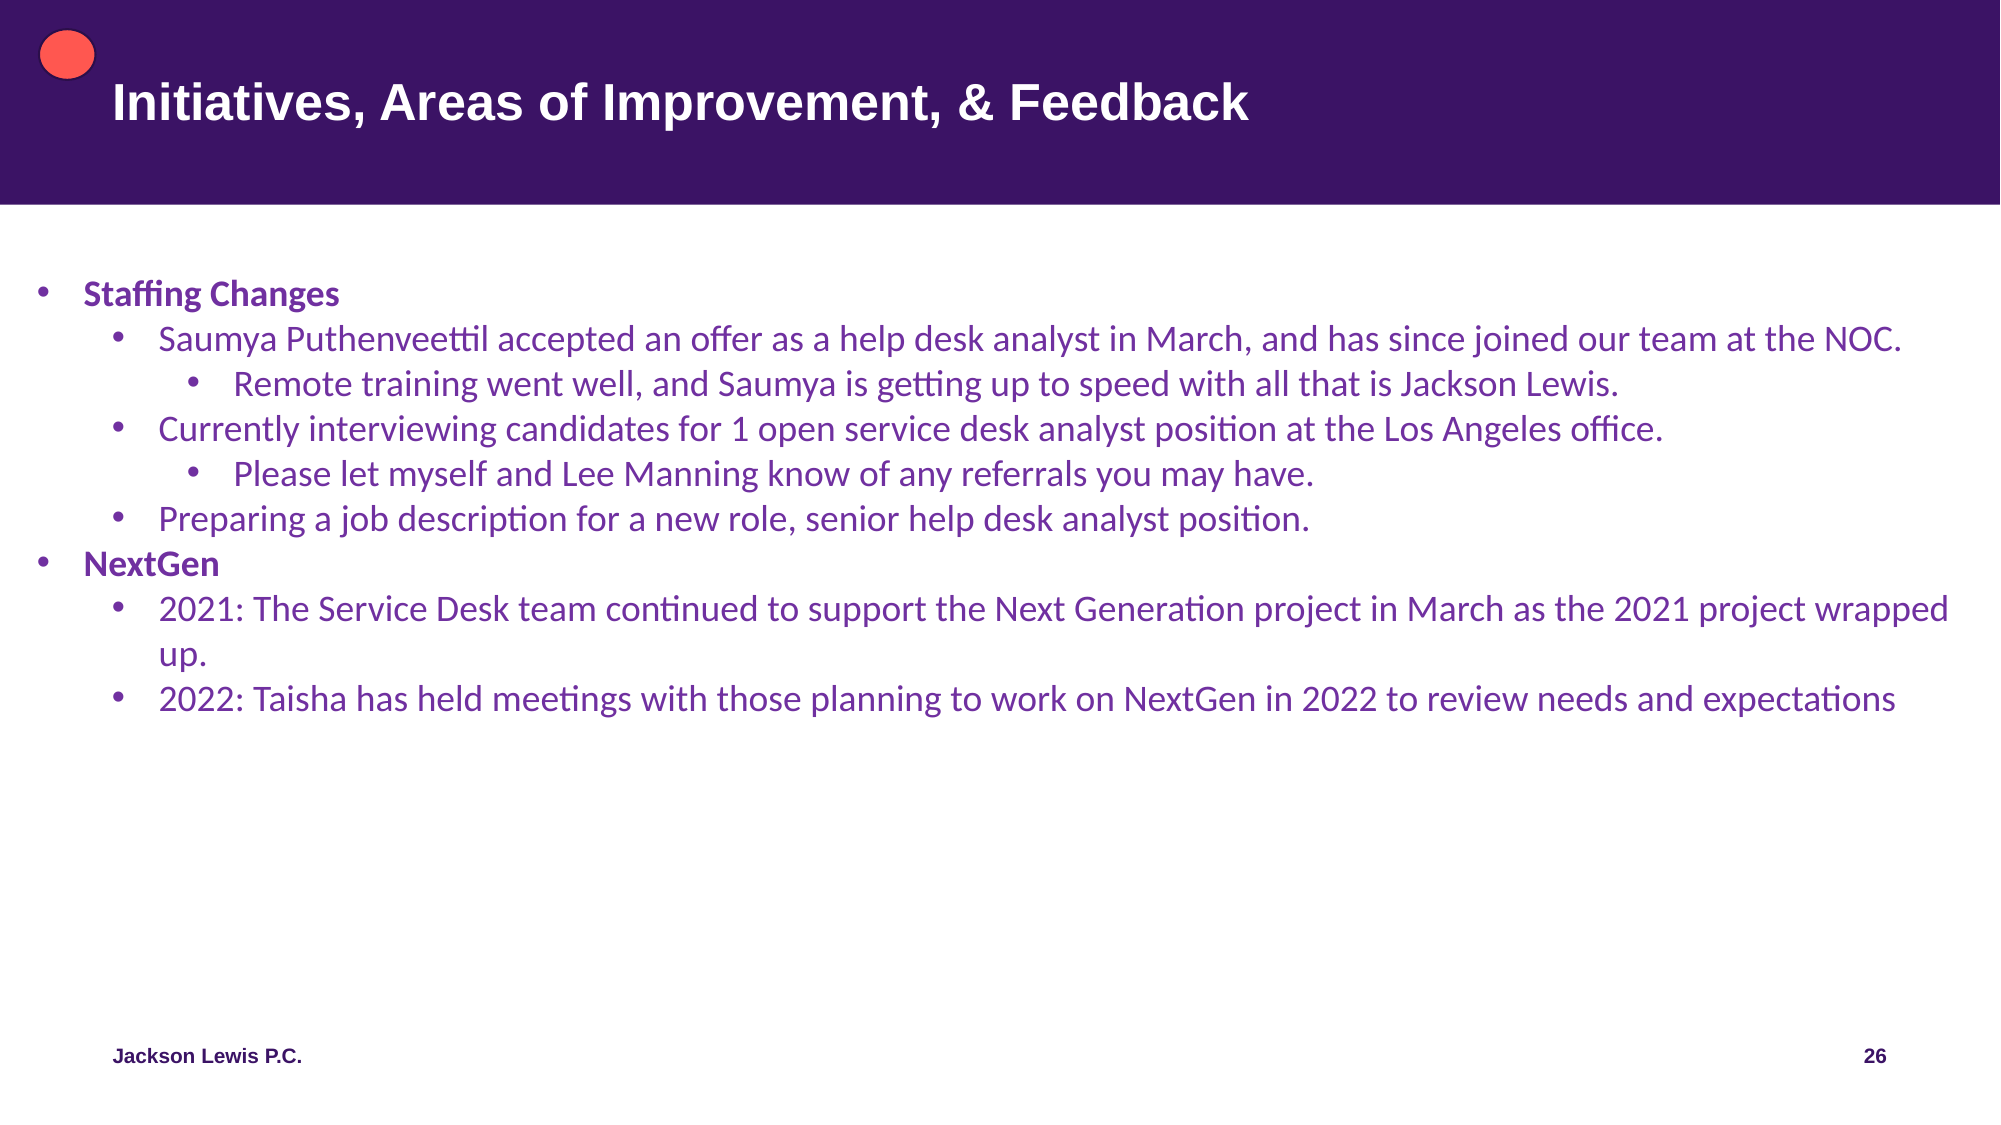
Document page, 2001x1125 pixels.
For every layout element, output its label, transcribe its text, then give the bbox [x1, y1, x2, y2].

title Initiatives, Areas of Improvement, & Feedback [112, 75, 1887, 197]
footer Jackson Lewis P.C. [112, 1042, 788, 1103]
text_box [37, 28, 97, 81]
slide_number 26 [1436, 1042, 1887, 1103]
text_box Staffing Changes Saumya Puthenveettil accepted an offer as a help desk analyst in March, and has since joined our team at the NOC. Remote training went well, and Saumya is getting up to speed with all that is Jackson Lewis. Currently interviewing candidates for 1 open service desk analyst position at the Los Angeles office. Please let myself and Lee Manning know of any referrals you may have. Preparing a job description for a new role, senior help desk analyst position. NextGen 2021: The Service Desk team continued to support the Next Generation project in March as the 2021 project wrapped up. 2022: Taisha has held meetings with those planning to work on NextGen in 2022 to review needs and expectations [21, 216, 1978, 952]
